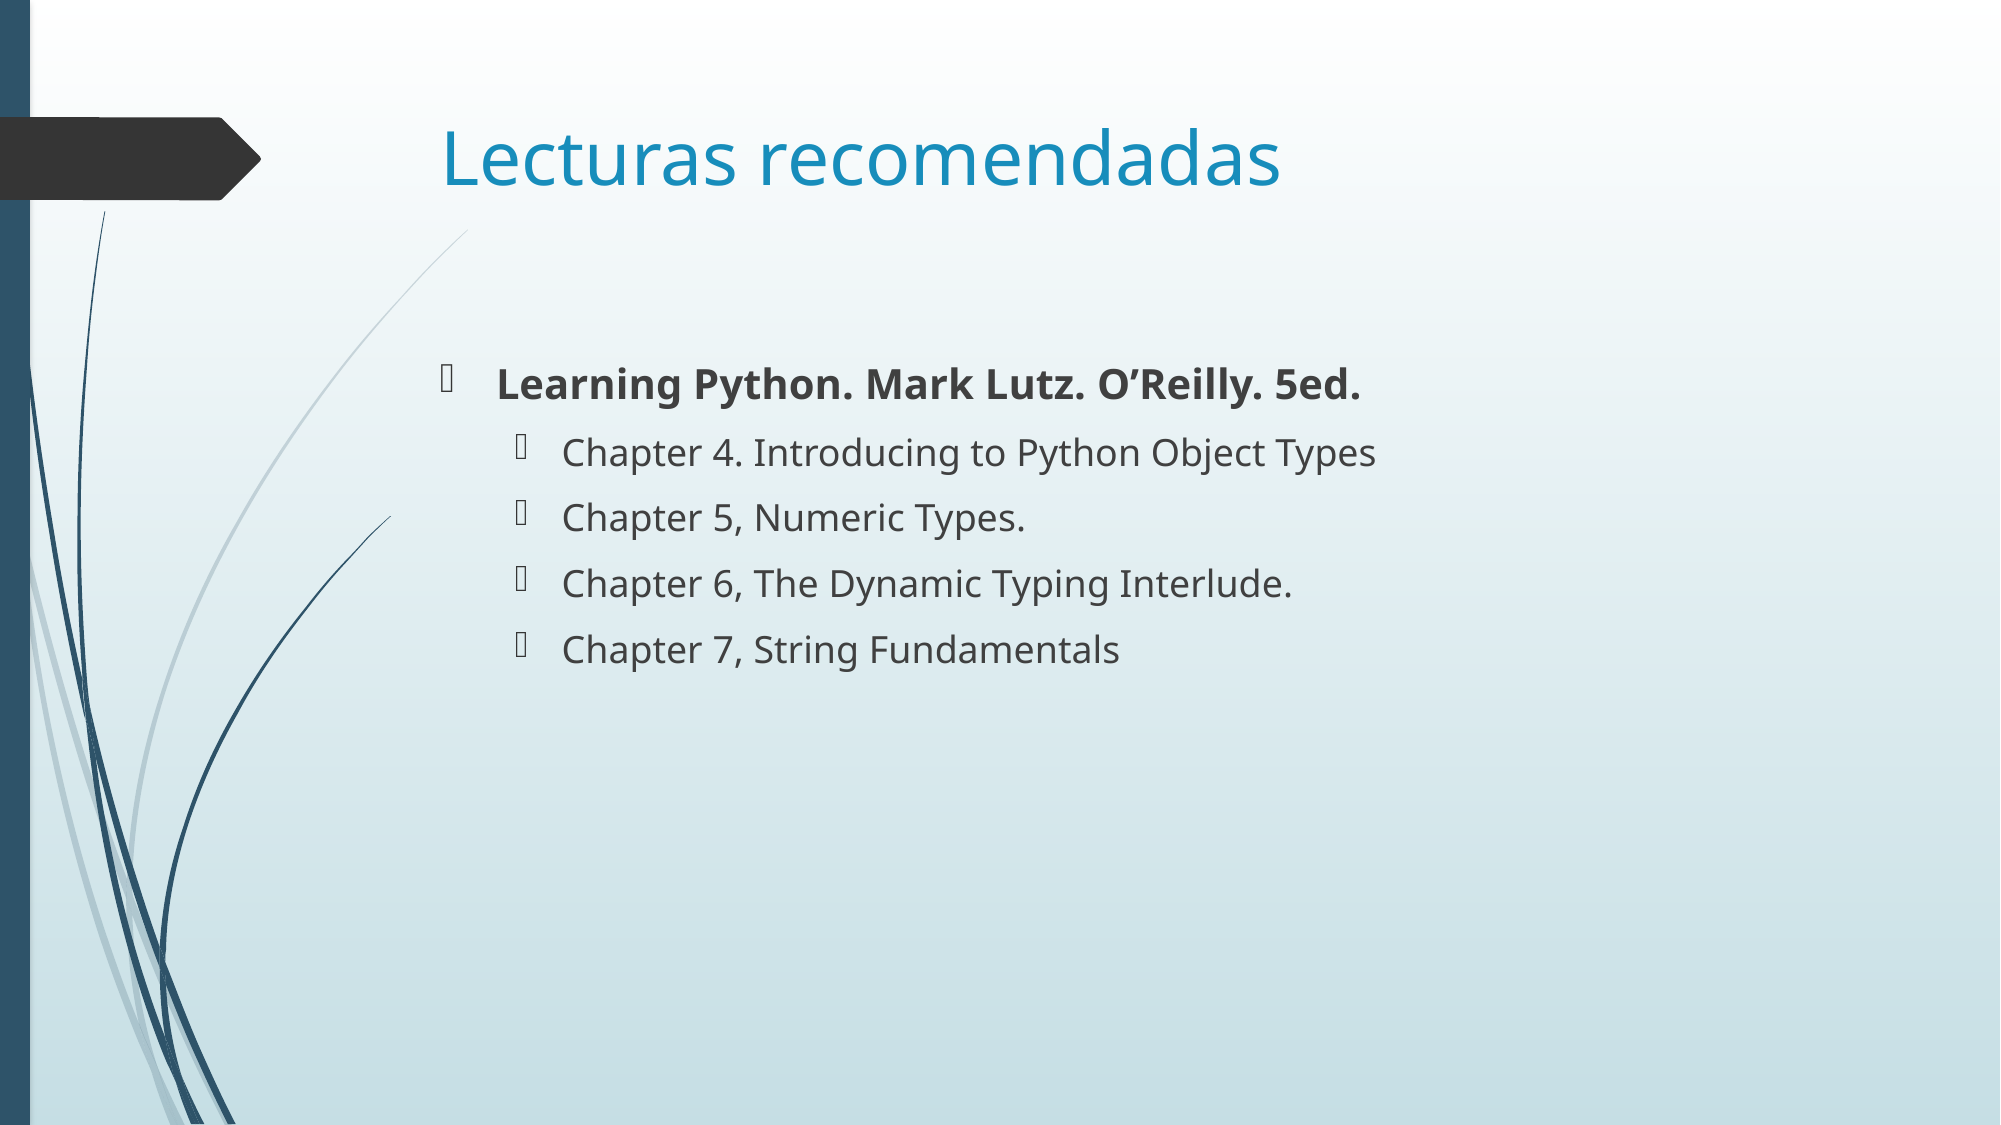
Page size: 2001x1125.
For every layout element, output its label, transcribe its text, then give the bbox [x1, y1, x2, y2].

list Learning Python. Mark Lutz. O’Reilly. 5ed. Chapter 4. Introducing to Python Object Types Chapter 5, Numeric Types. Chapter 6, The Dynamic Typing Interlude. Chapter 7, String Fundamentals [424, 350, 1888, 970]
title Lecturas recomendadas [425, 102, 1888, 313]
